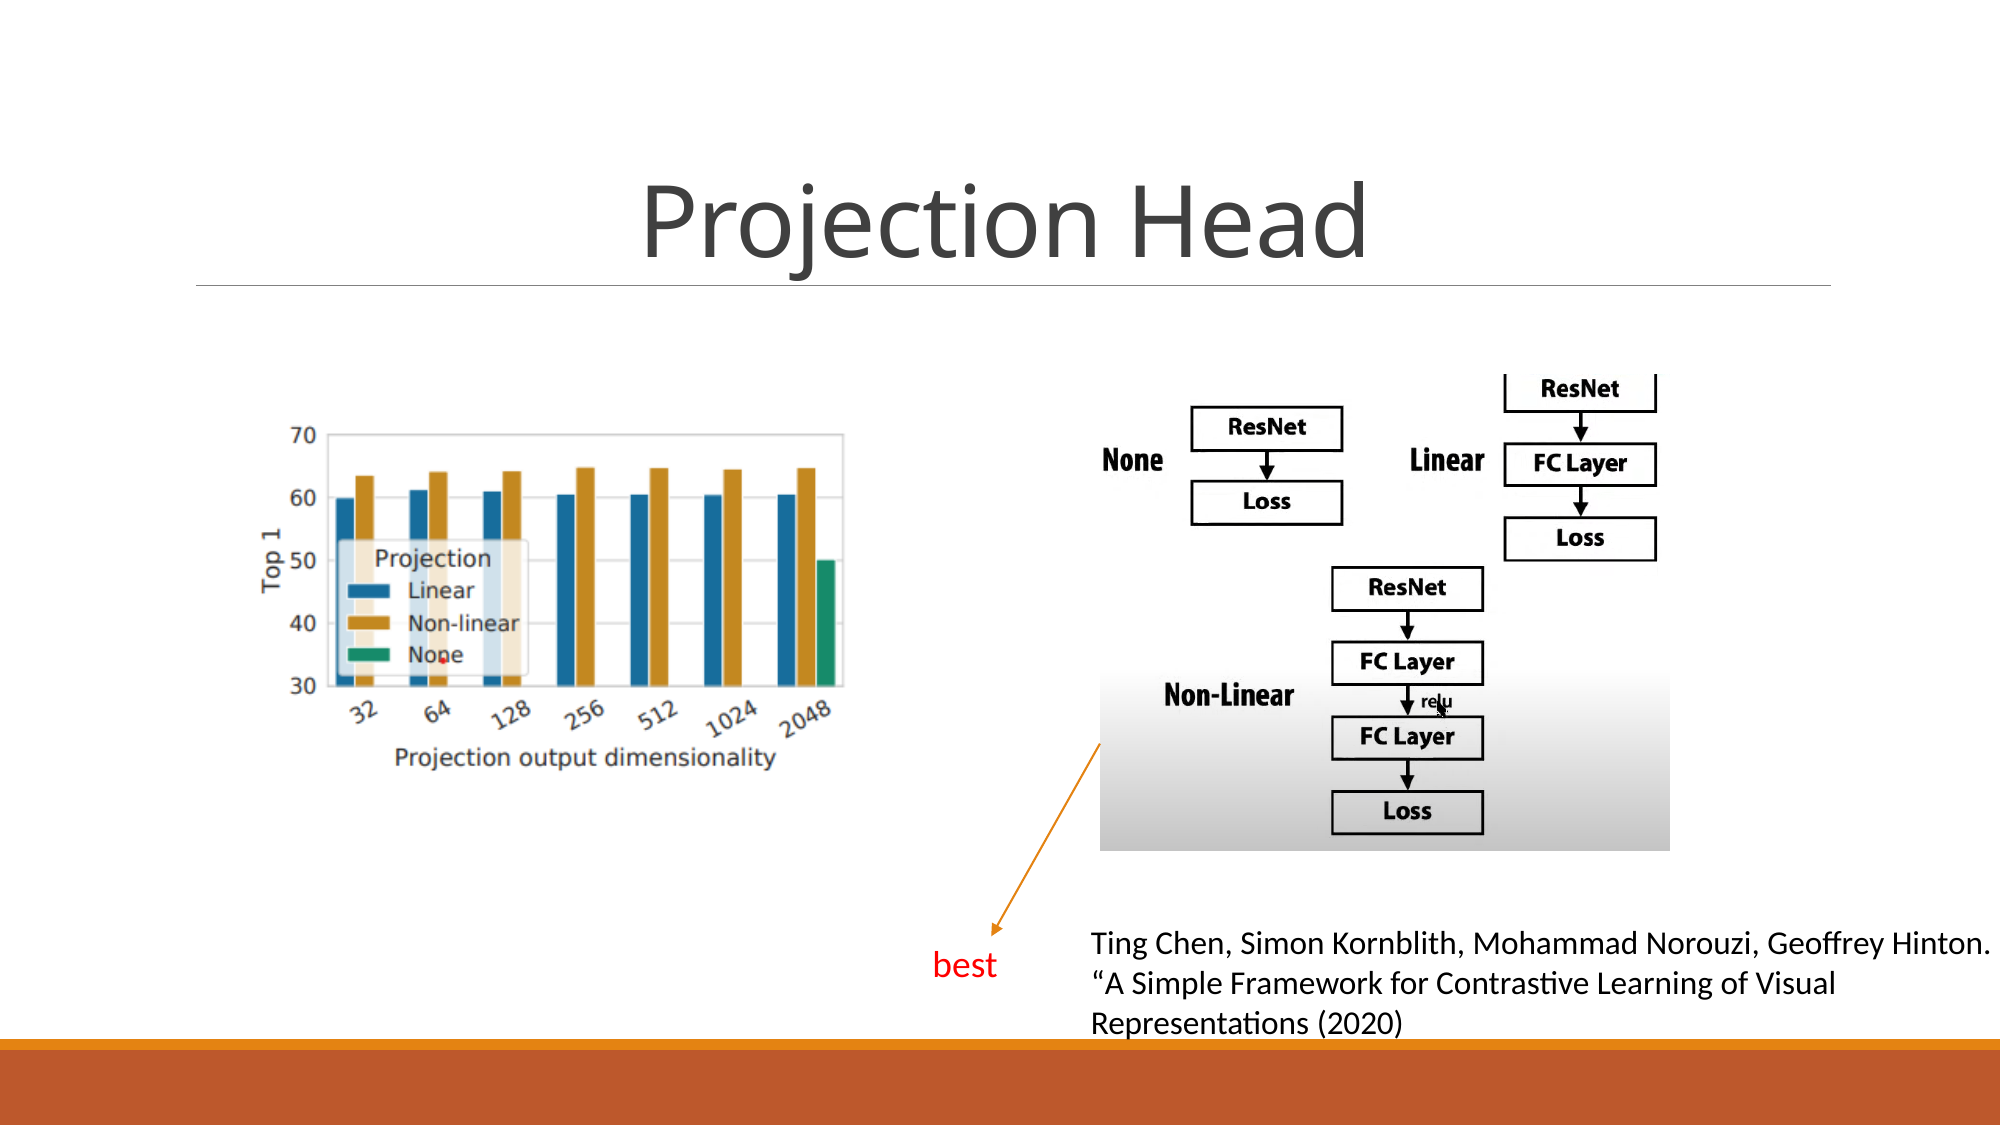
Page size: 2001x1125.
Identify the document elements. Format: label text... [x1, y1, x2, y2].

text_box Ting Chen, Simon Kornblith, Mohammad Norouzi, Geoffrey Hinton. “A Simple Framework for Contrastive Learning of Visual Representations (2020) [1076, 913, 2000, 1049]
title Projection Head [180, 47, 1830, 285]
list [236, 389, 901, 788]
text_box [990, 743, 1101, 937]
text_box best [917, 932, 1065, 993]
picture [1099, 373, 1671, 852]
